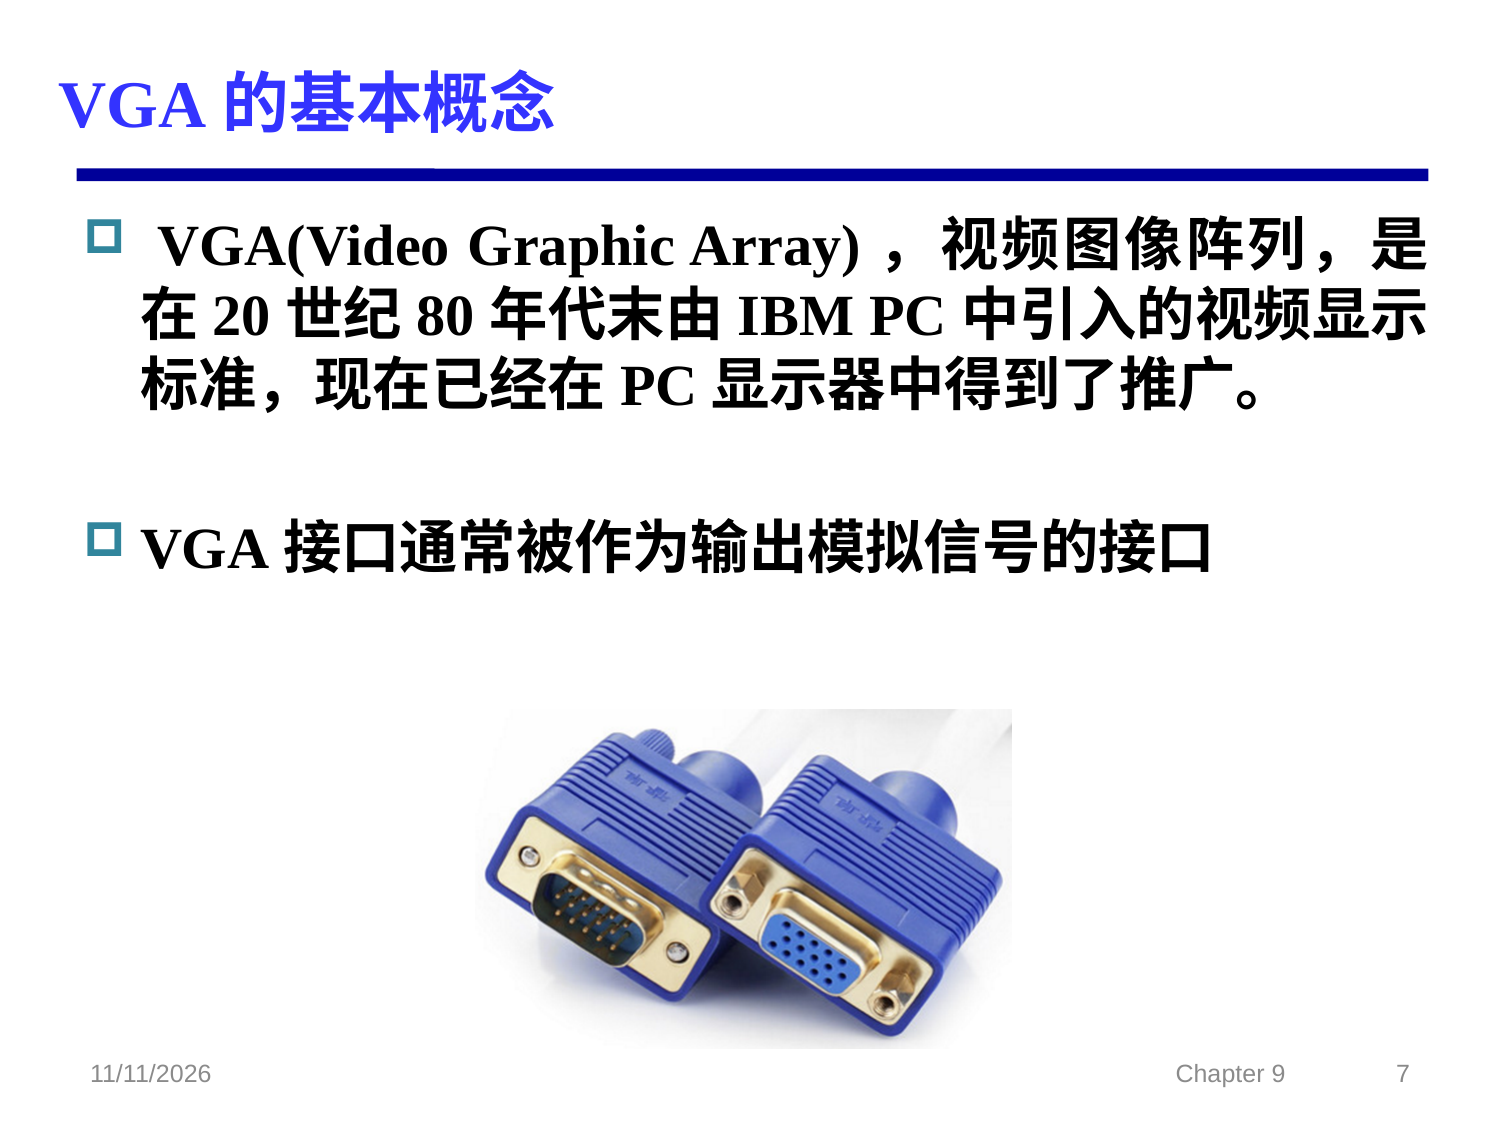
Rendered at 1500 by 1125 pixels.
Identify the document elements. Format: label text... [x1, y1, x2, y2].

picture [475, 709, 1012, 1049]
slide_number 7 [1328, 1042, 1425, 1103]
title VGA的基本概念 [43, 46, 1445, 155]
footer Chapter 9 [1129, 1042, 1328, 1103]
text_box VGA(Video Graphic Array)，视频图像阵列，是在20世纪80年代末由IBM PC中引入的视频显示标准，现在已经在PC显示器中得到了推广。 VGA接口通常被作为输出模拟信号的接口 [68, 199, 1445, 1009]
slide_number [75, 1042, 425, 1103]
